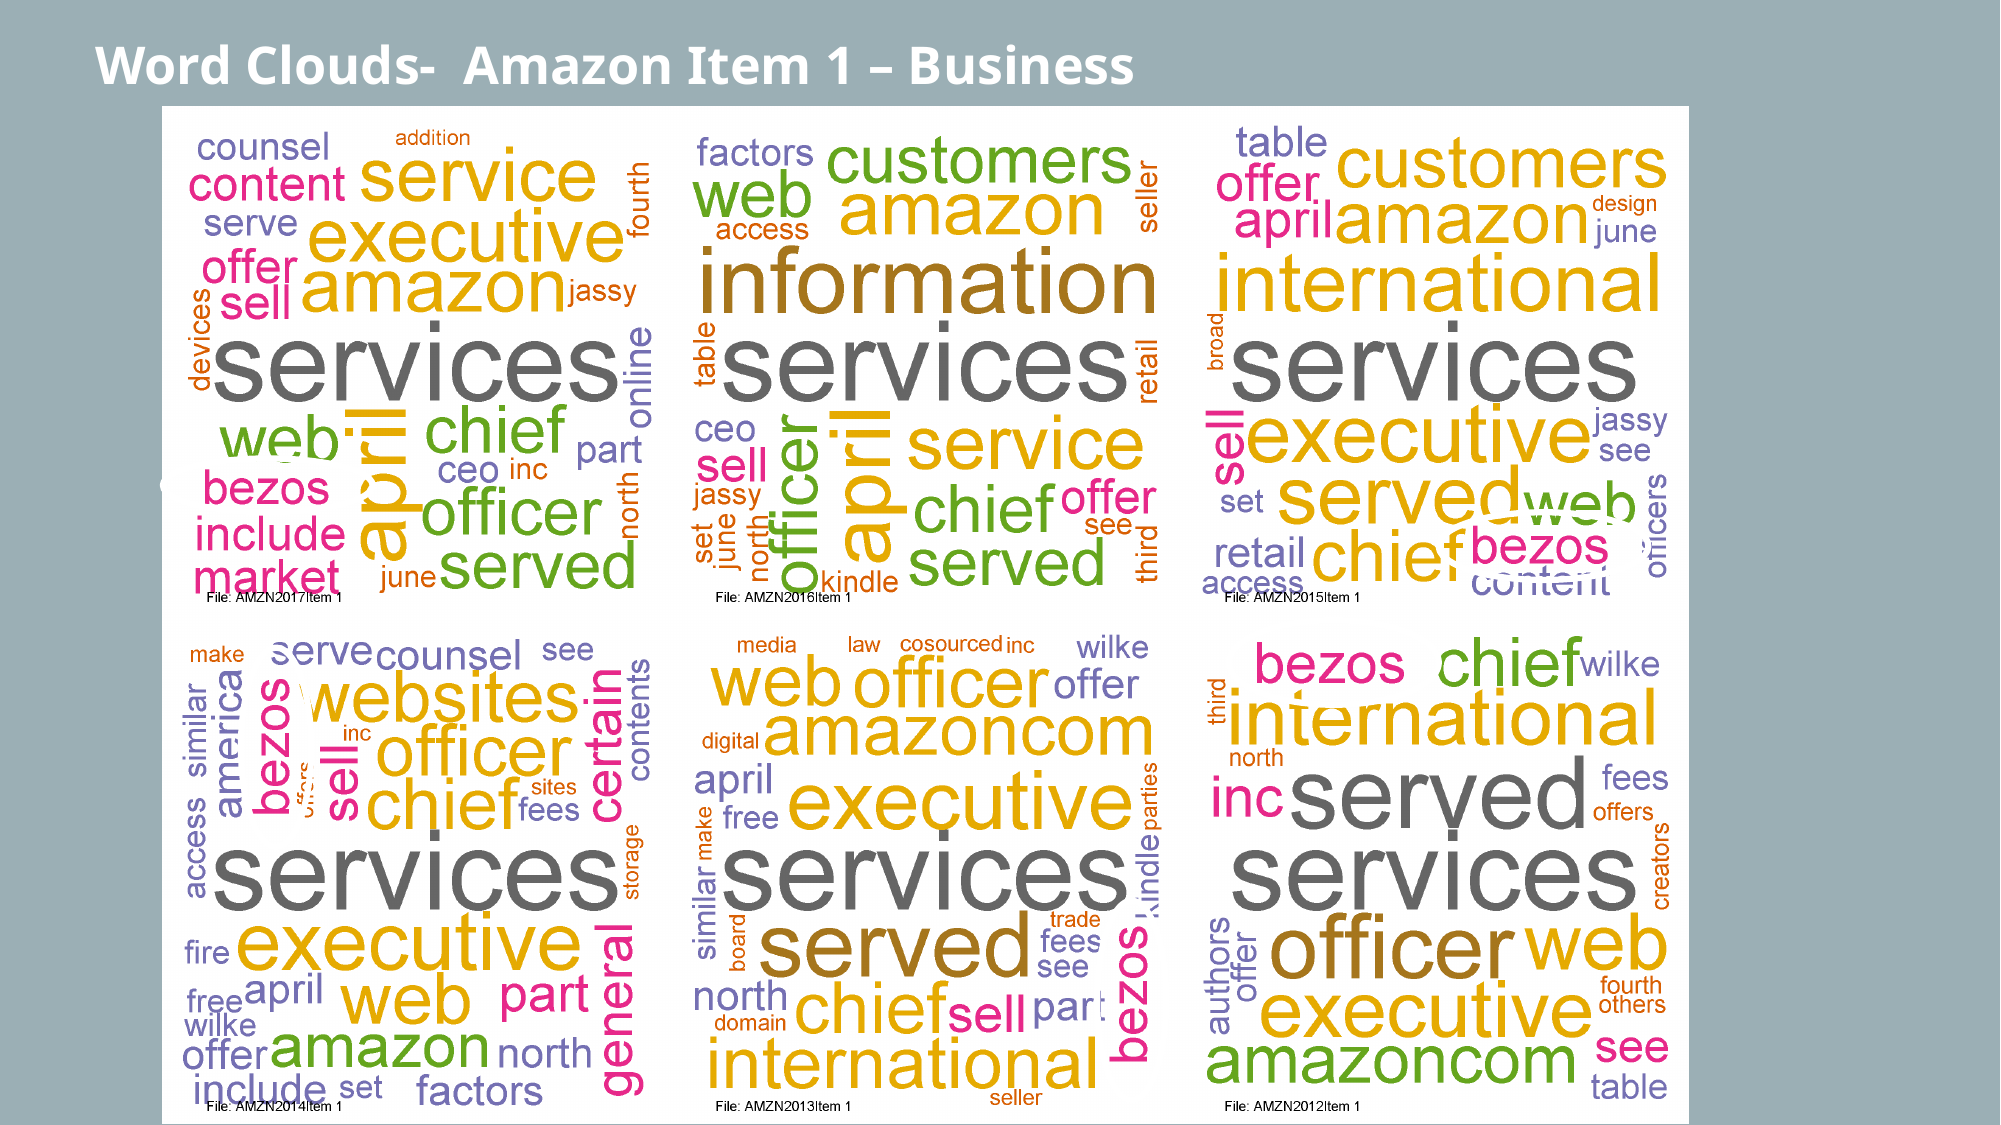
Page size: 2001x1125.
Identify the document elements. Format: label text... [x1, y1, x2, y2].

picture [162, 106, 1689, 1124]
text_box Word Clouds- Amazon Item 1 – Business [80, 7, 1920, 130]
